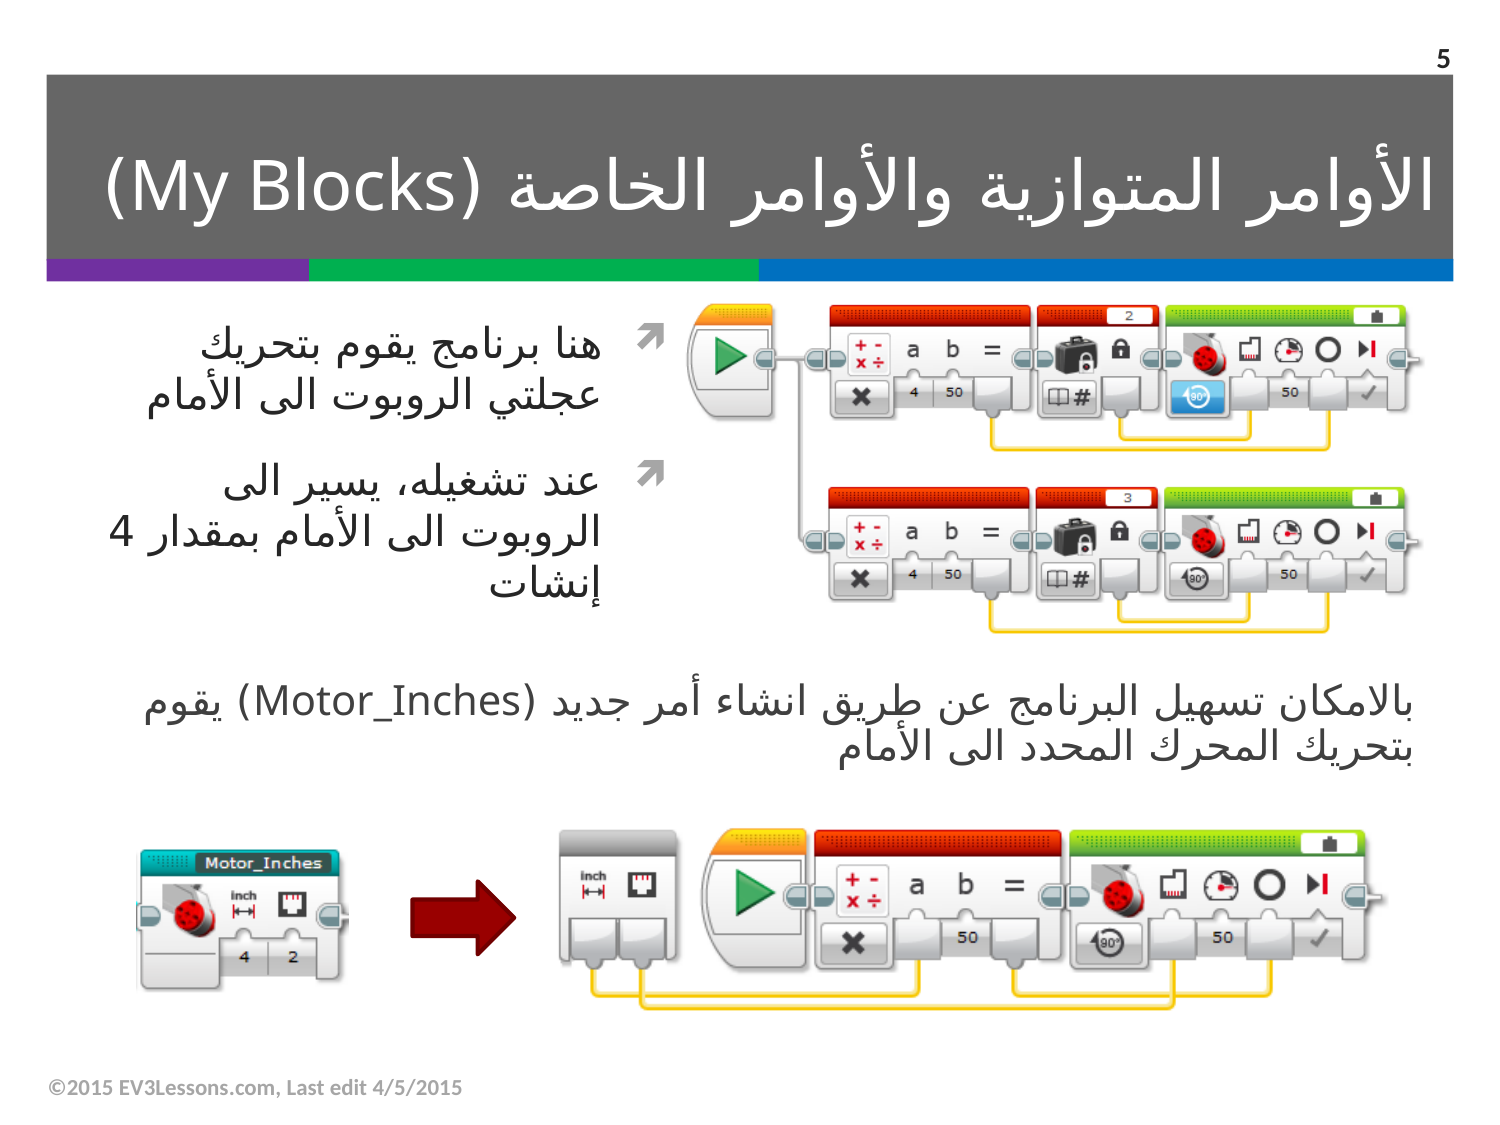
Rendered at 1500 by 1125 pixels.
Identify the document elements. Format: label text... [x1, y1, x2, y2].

picture [680, 285, 1440, 646]
slide_number 5 [1362, 27, 1466, 87]
text_box [410, 879, 517, 957]
footer ©2015 EV3Lessons.com, Last edit 4/5/2015 [32, 1055, 1038, 1116]
picture [135, 841, 349, 995]
picture [539, 804, 1392, 1031]
text_box بالامكان تسهيل البرنامج عن طريق انشاء أمر جديد (Motor_Inches) يقوم بتحريك المحرك المحدد الى الأمام [87, 671, 1416, 806]
title الأوامر المتوازية والأوامر الخاصة (My Blocks) [46, 103, 1454, 263]
list هنا برنامج يقوم بتحريك عجلتي الروبوت الى الأمام عند تشغيله، يسير الى الروبوت الى الأمام بمقدار 4 إنشات [87, 308, 665, 620]
